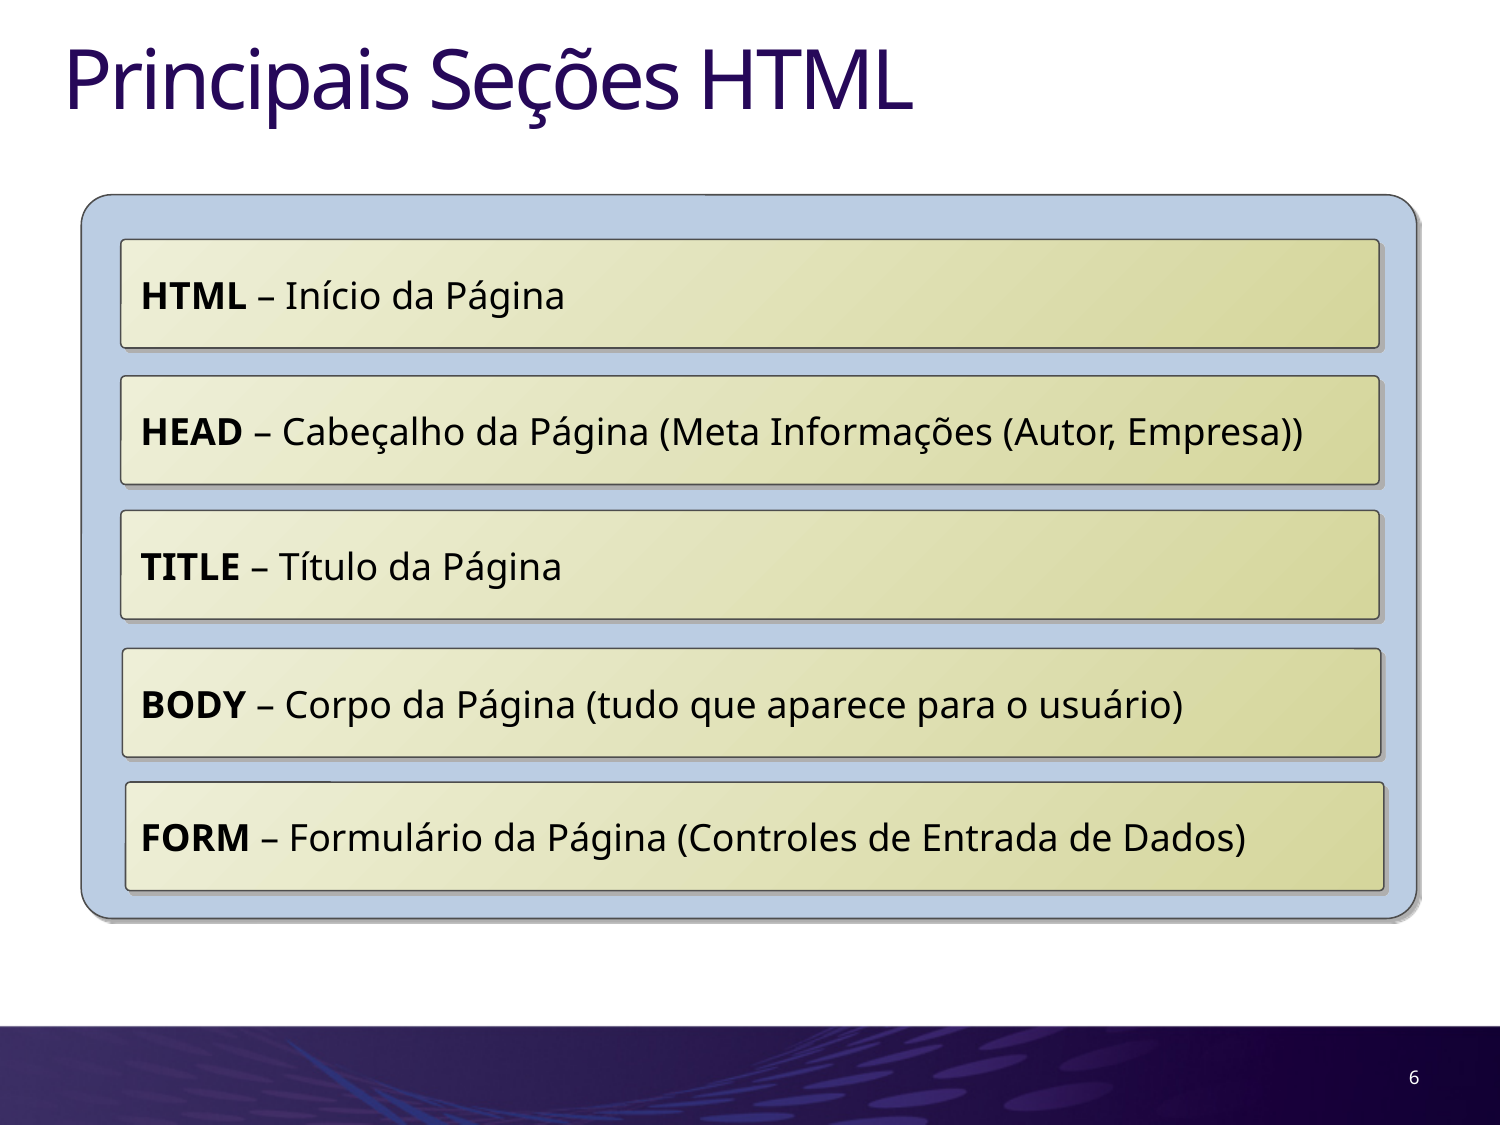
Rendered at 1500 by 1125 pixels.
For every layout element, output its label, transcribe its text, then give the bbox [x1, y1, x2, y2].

text_box [122, 648, 1381, 758]
text_box [125, 782, 1384, 891]
text_box HTML – Início da Página [125, 264, 1331, 325]
text_box [120, 375, 1380, 485]
text_box TITLE – Título da Página [125, 535, 1331, 596]
slide_number 6 [1408, 1031, 1467, 1092]
title Principais Seções HTML [62, 37, 1438, 129]
text_box HEAD – Cabeçalho da Página (Meta Informações (Autor, Empresa)) [125, 400, 1379, 461]
text_box FORM – Formulário da Página (Controles de Entrada de Dados) [125, 806, 1335, 867]
text_box BODY – Corpo da Página (tudo que aparece para o usuário) [125, 673, 1332, 734]
text_box [81, 194, 1417, 919]
text_box [120, 510, 1380, 620]
text_box [120, 239, 1380, 349]
picture [0, 0, 1500, 1125]
